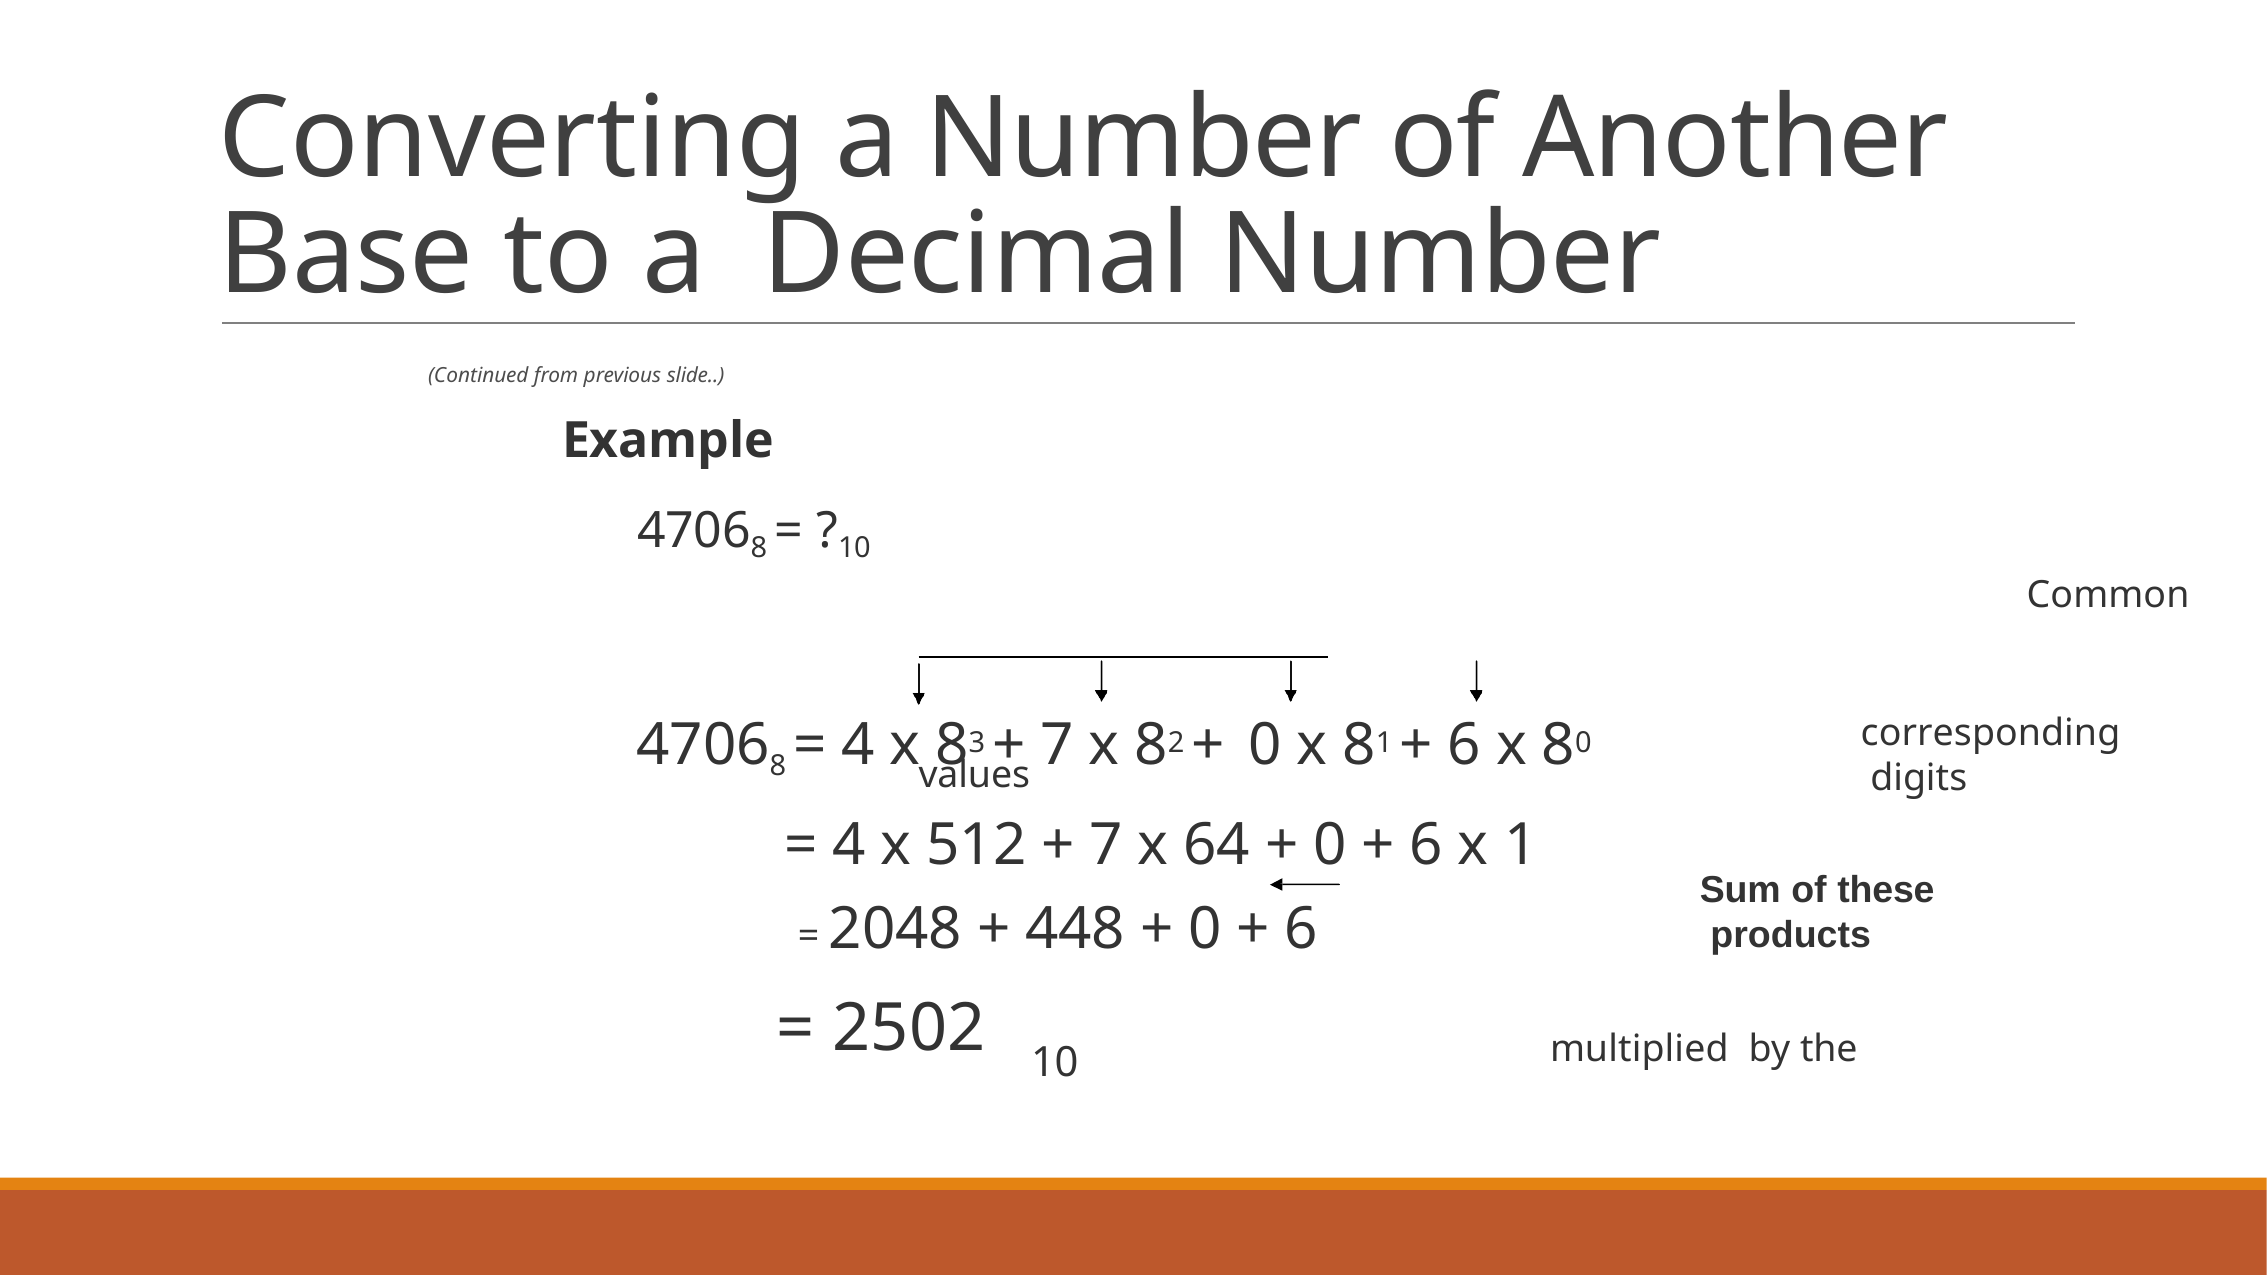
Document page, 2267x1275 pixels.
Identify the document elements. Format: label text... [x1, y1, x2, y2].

text_box (Continued from previous slide..) Example 47068 = ?10 Common values multiplied by the [426, 350, 2209, 1069]
text_box 10 [1029, 1069, 1090, 1086]
title Converting a Number of Another Base to a Decimal Number [203, 53, 2074, 323]
